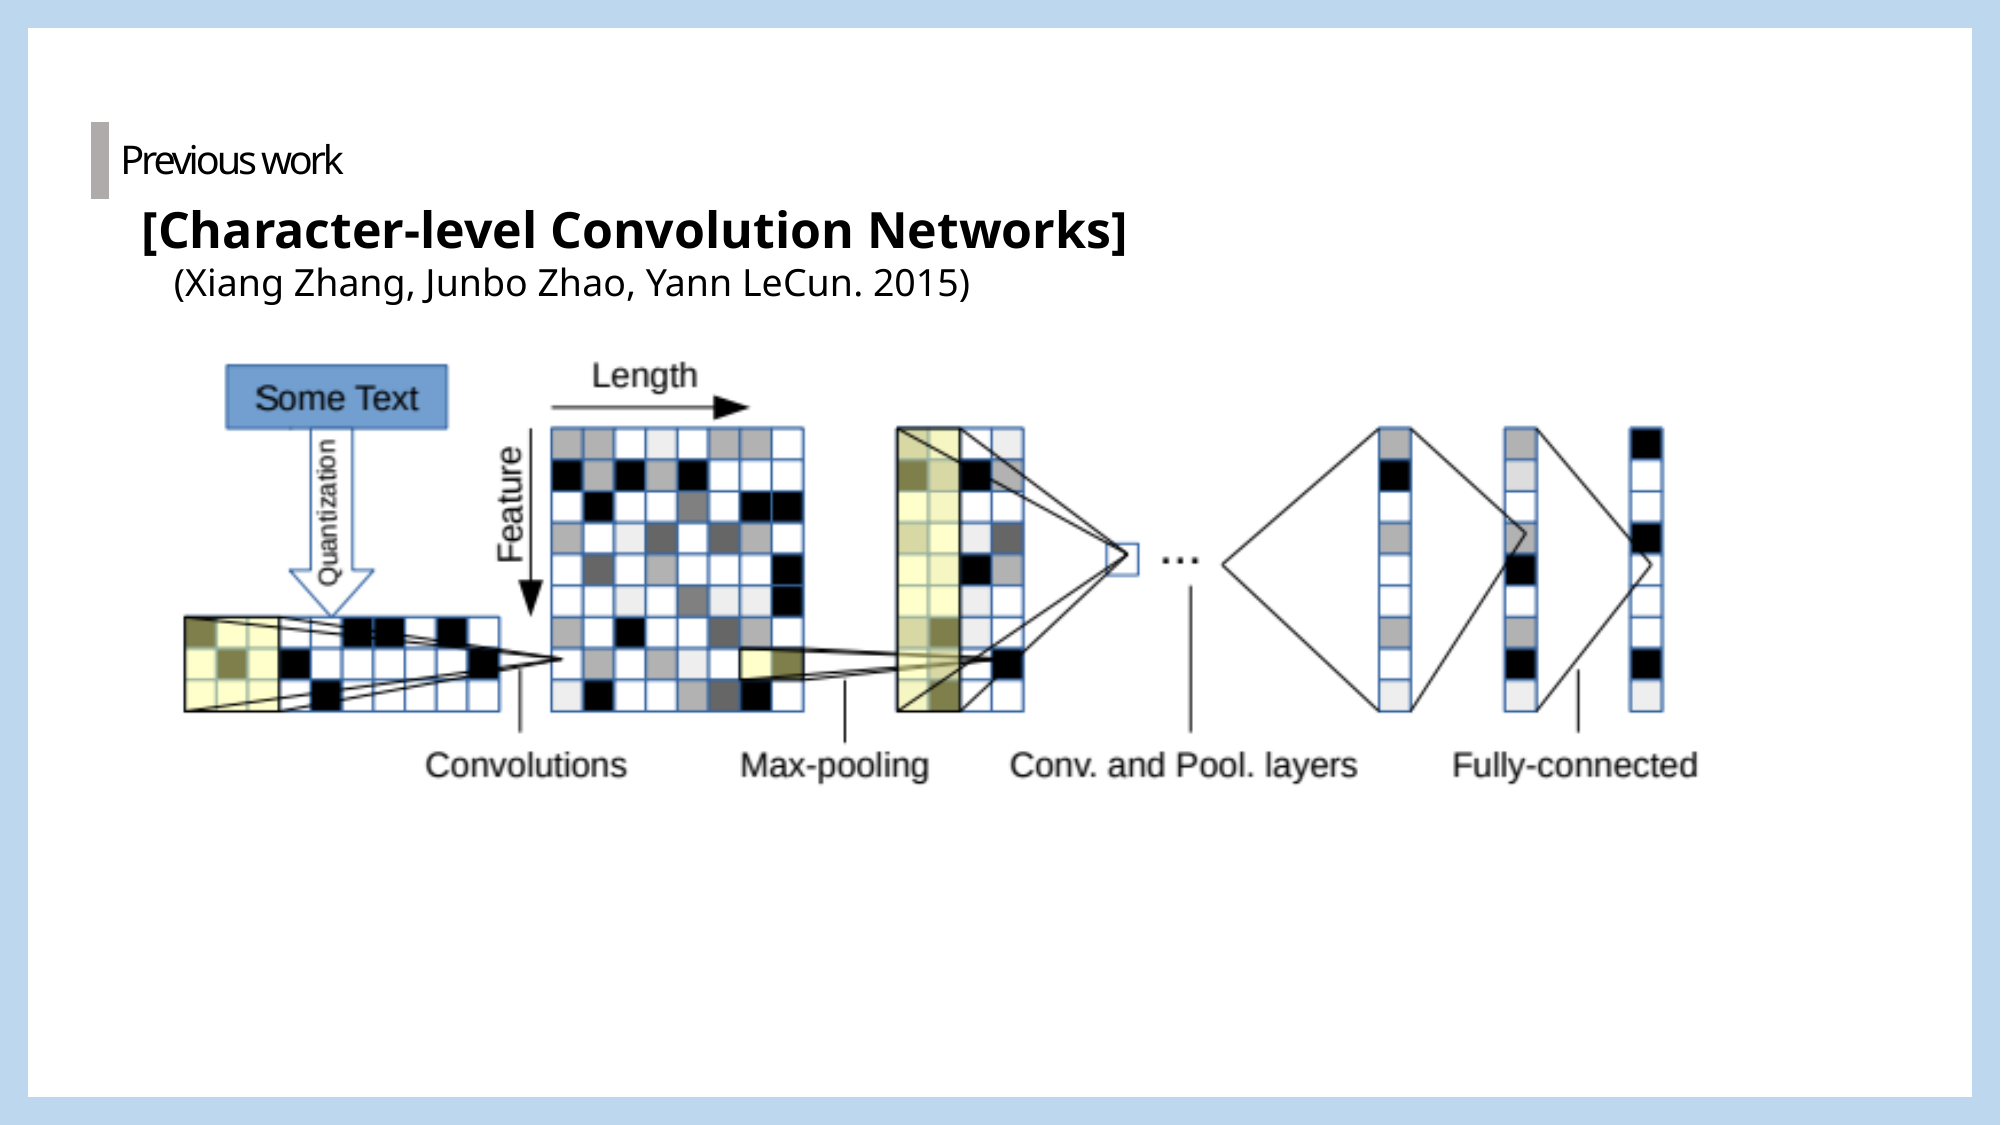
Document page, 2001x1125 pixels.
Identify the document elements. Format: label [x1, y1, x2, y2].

text_box [0, 0, 2000, 1125]
